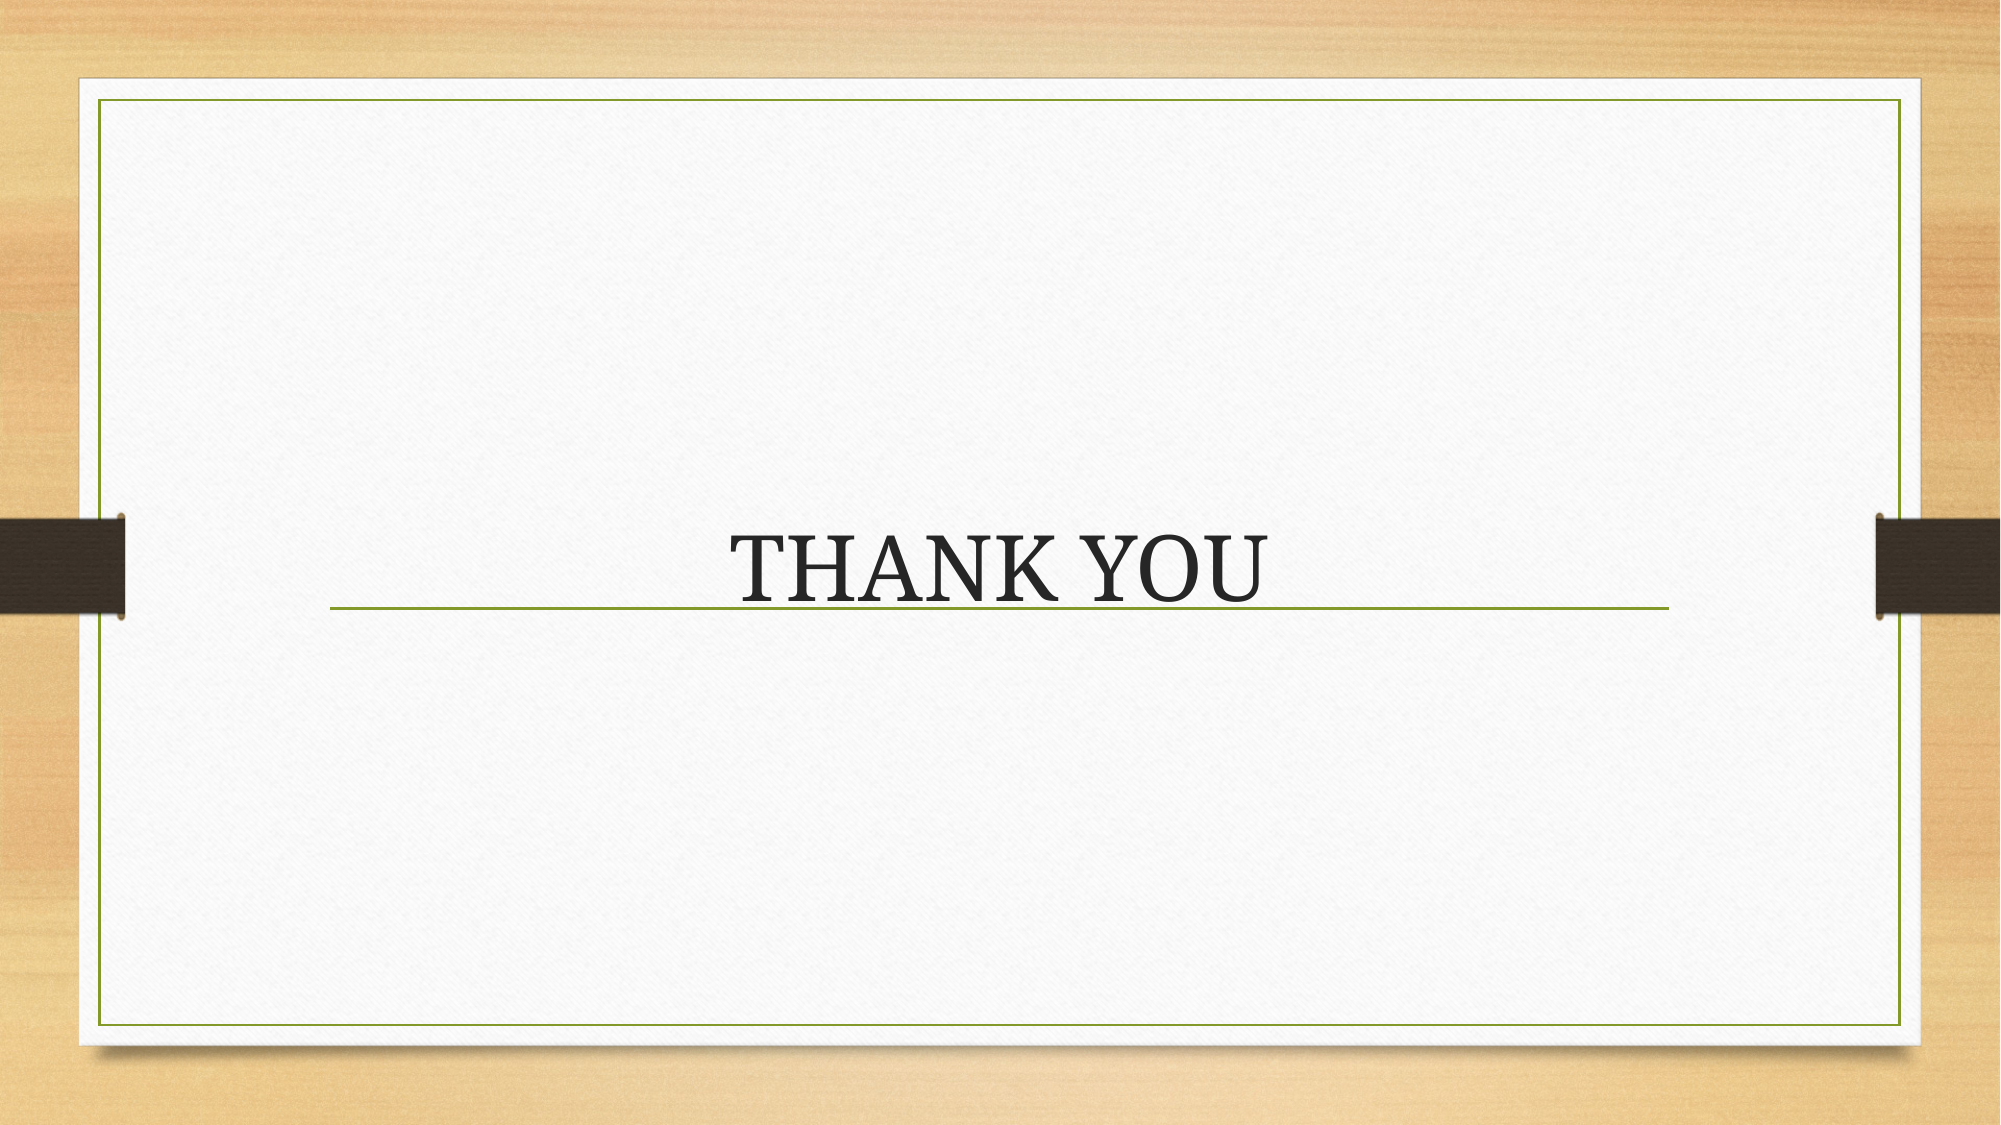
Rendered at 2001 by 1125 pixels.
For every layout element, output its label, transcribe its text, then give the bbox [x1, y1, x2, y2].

picture [0, 0, 2001, 1125]
title THANK YOU [330, 287, 1669, 627]
